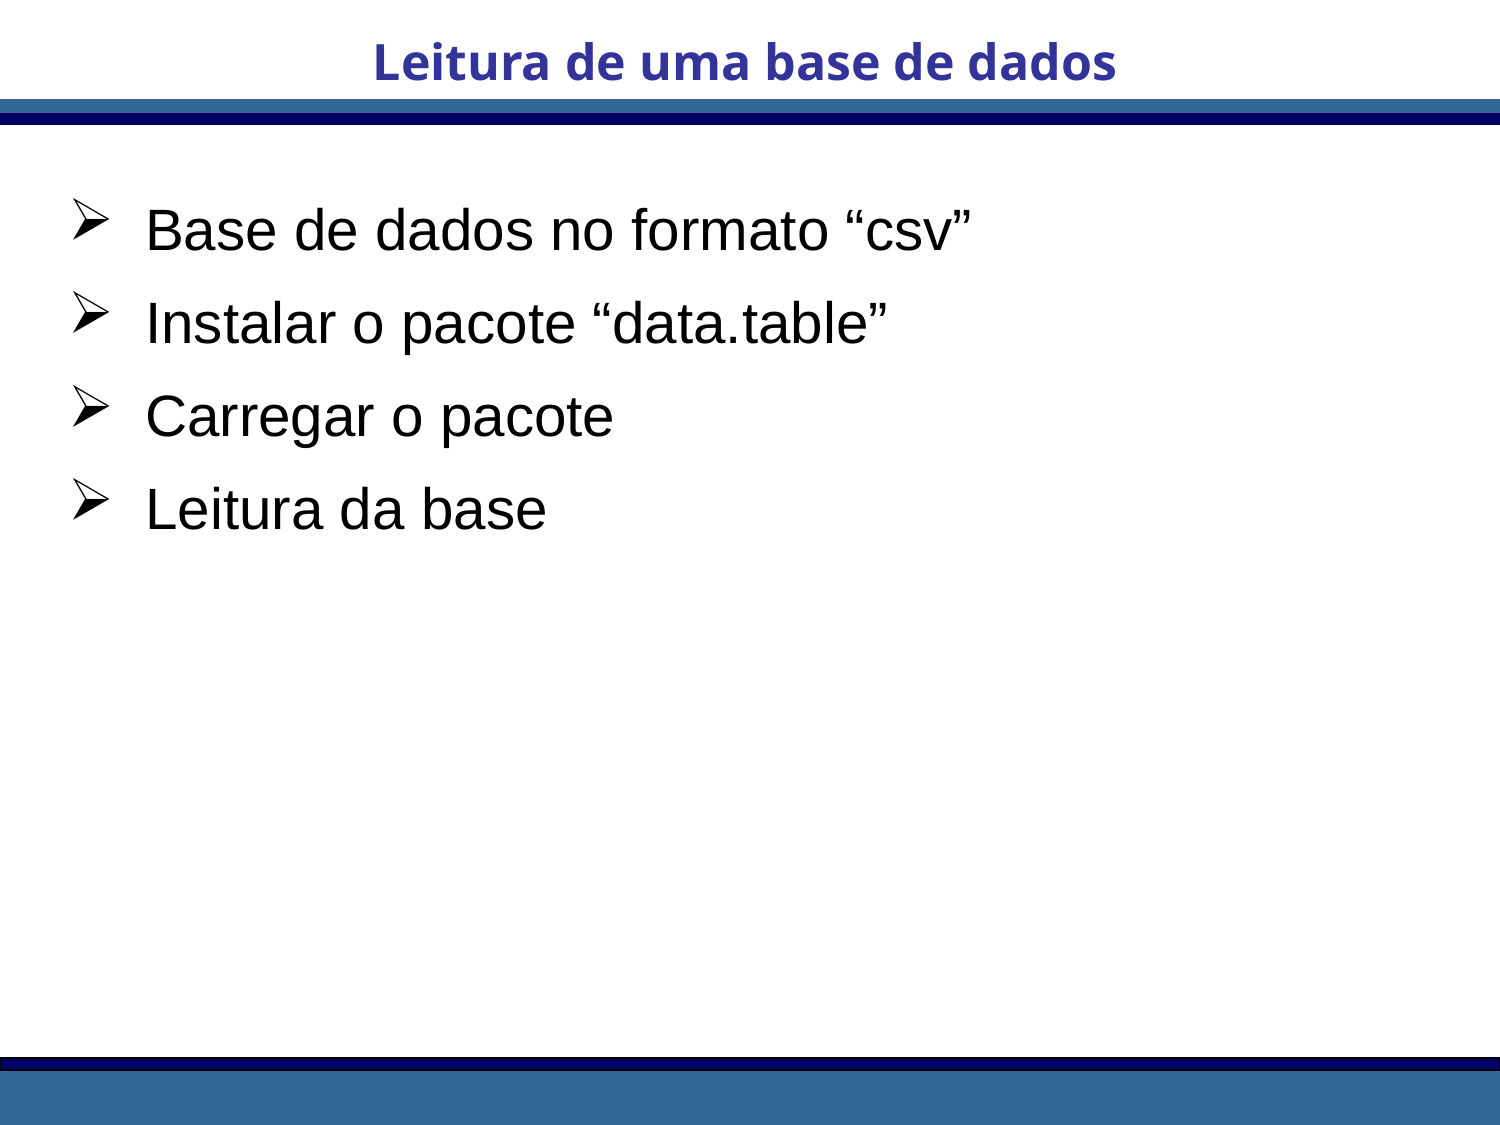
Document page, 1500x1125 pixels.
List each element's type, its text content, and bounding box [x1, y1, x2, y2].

text_box Leitura de uma base de dados [357, 23, 1133, 99]
list Base de dados no formato “csv” Instalar o pacote “data.table” Carregar o pacote Leitura da base [53, 184, 1404, 563]
